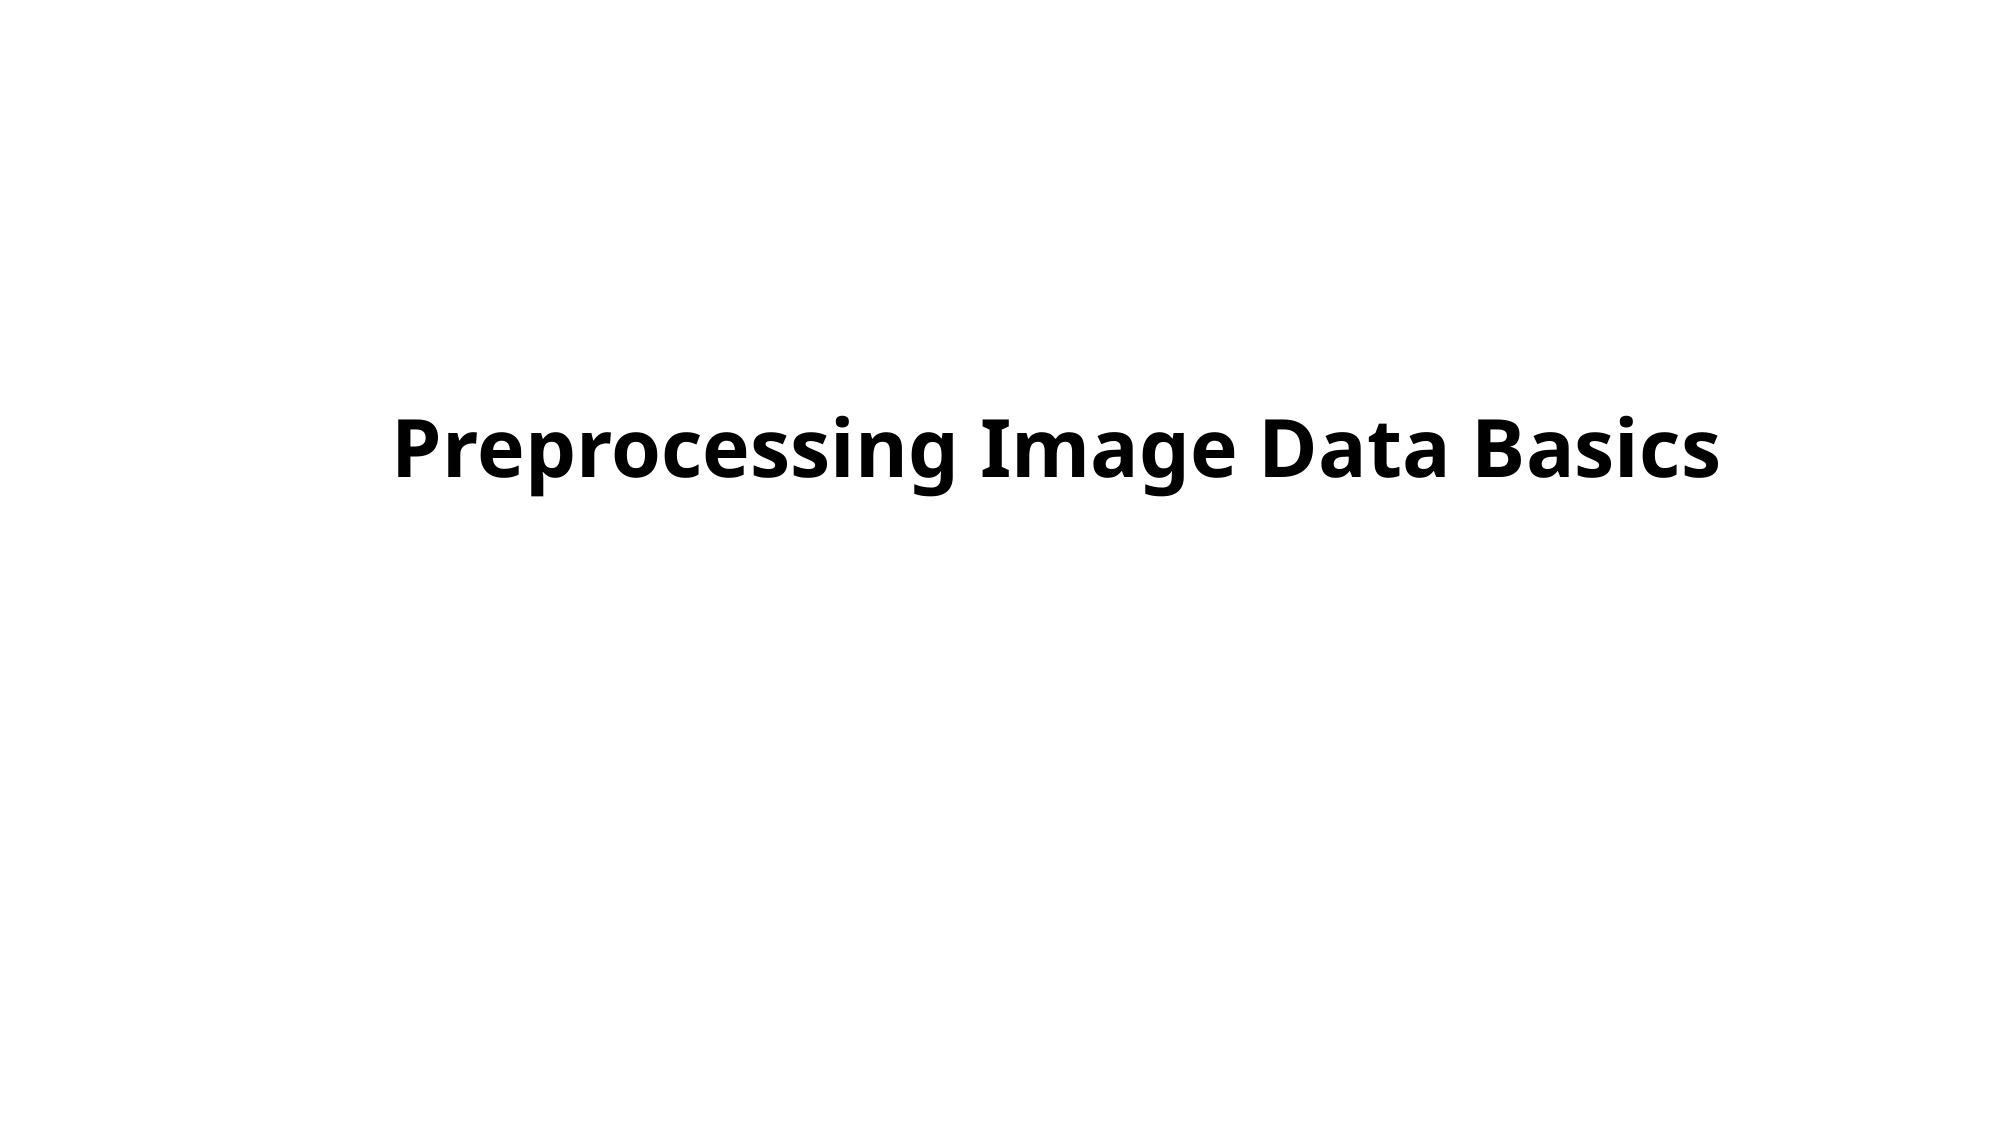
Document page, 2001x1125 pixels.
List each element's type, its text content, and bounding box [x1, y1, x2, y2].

subtitle Preprocessing Image Data Basics [369, 276, 1749, 517]
